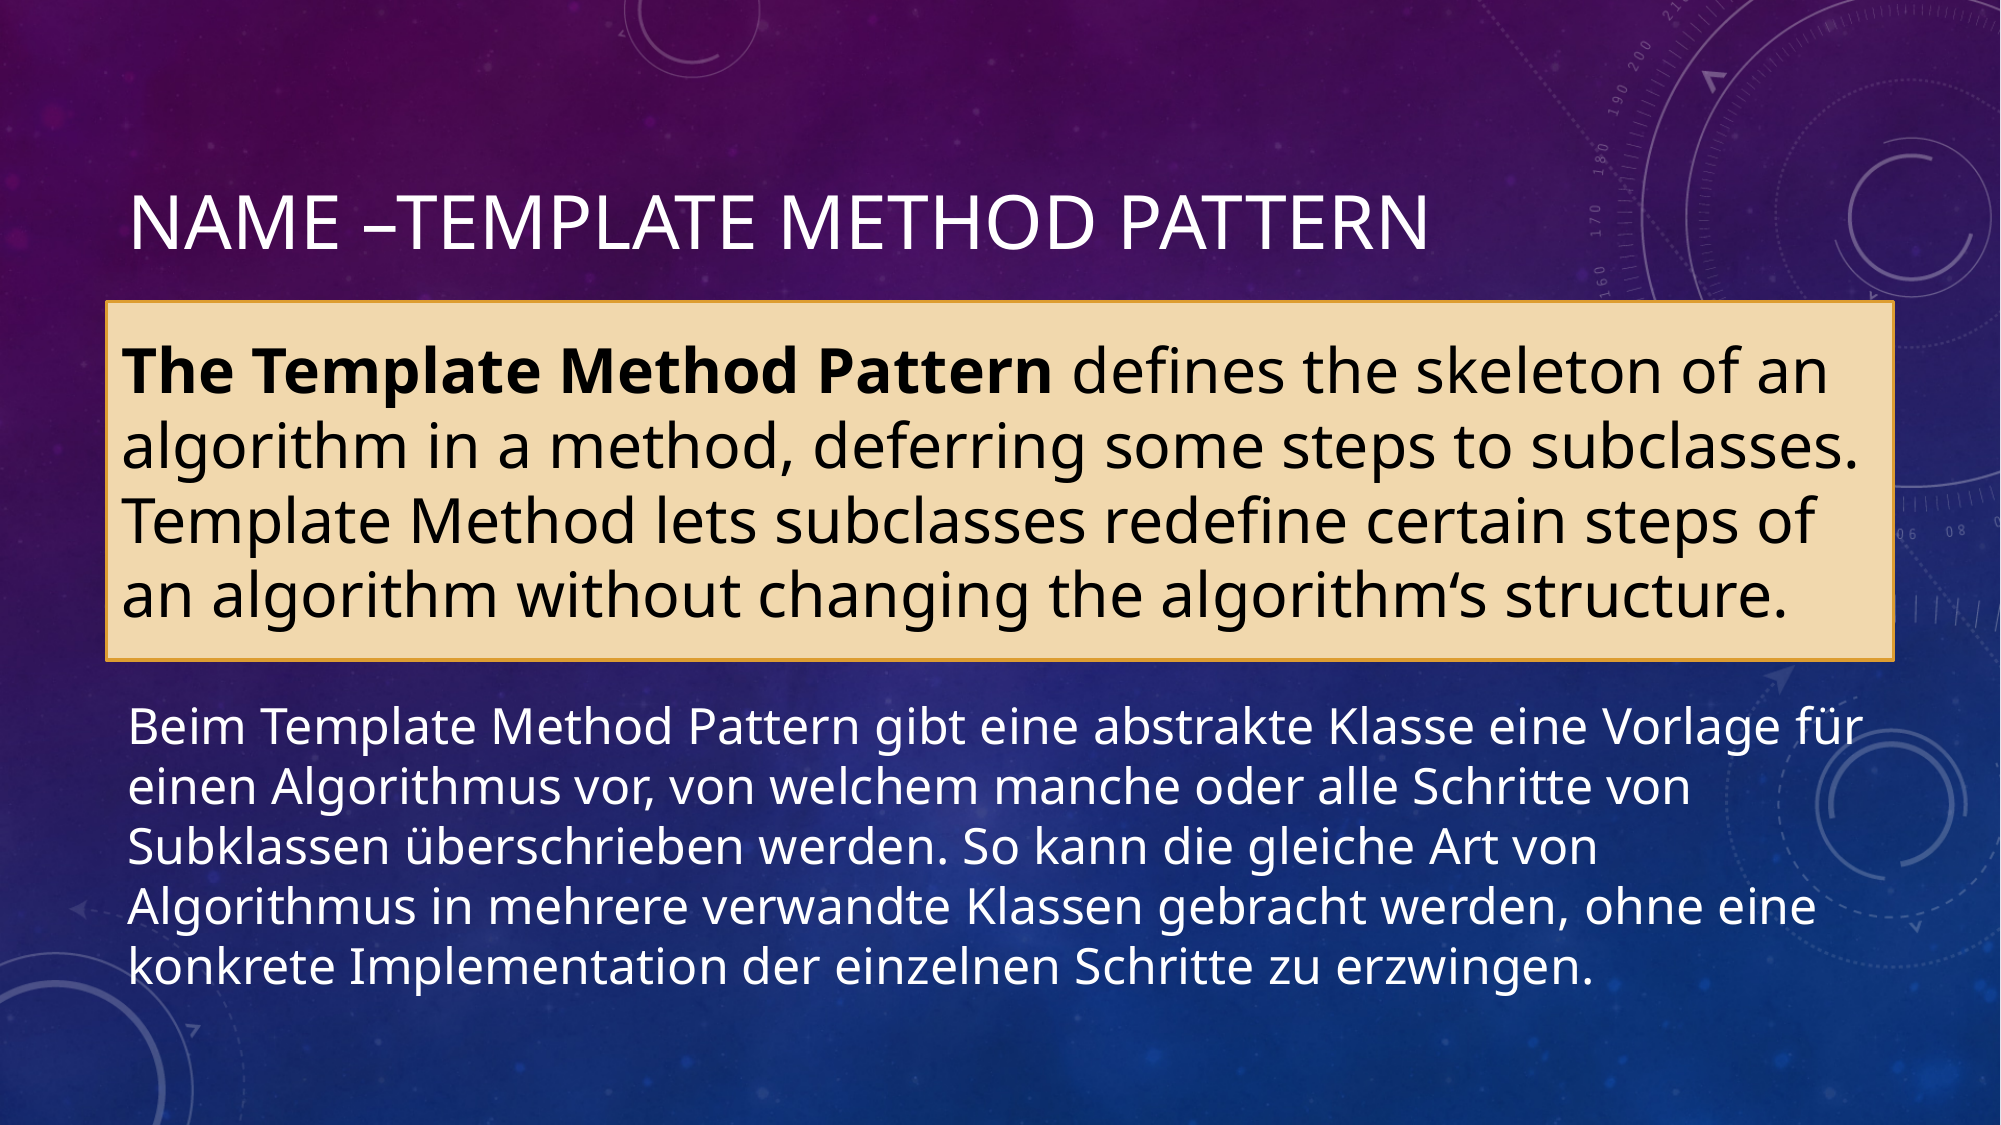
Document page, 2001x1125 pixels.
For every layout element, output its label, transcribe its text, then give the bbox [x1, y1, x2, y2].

picture [0, 0, 2001, 1125]
list The Template Method Pattern defines the skeleton of an algorithm in a method, deferring some steps to subclasses. Template Method lets subclasses redefine certain steps of an algorithm without changing the algorithm‘s structure. [105, 300, 1895, 662]
title Name –Template Method Pattern [112, 99, 1775, 300]
text_box Beim Template Method Pattern gibt eine abstrakte Klasse eine Vorlage für einen Algorithmus vor, von welchem manche oder alle Schritte von Subklassen überschrieben werden. So kann die gleiche Art von Algorithmus in mehrere verwandte Klassen gebracht werden, ohne eine konkrete Implementation der einzelnen Schritte zu erzwingen. [112, 687, 1894, 1003]
